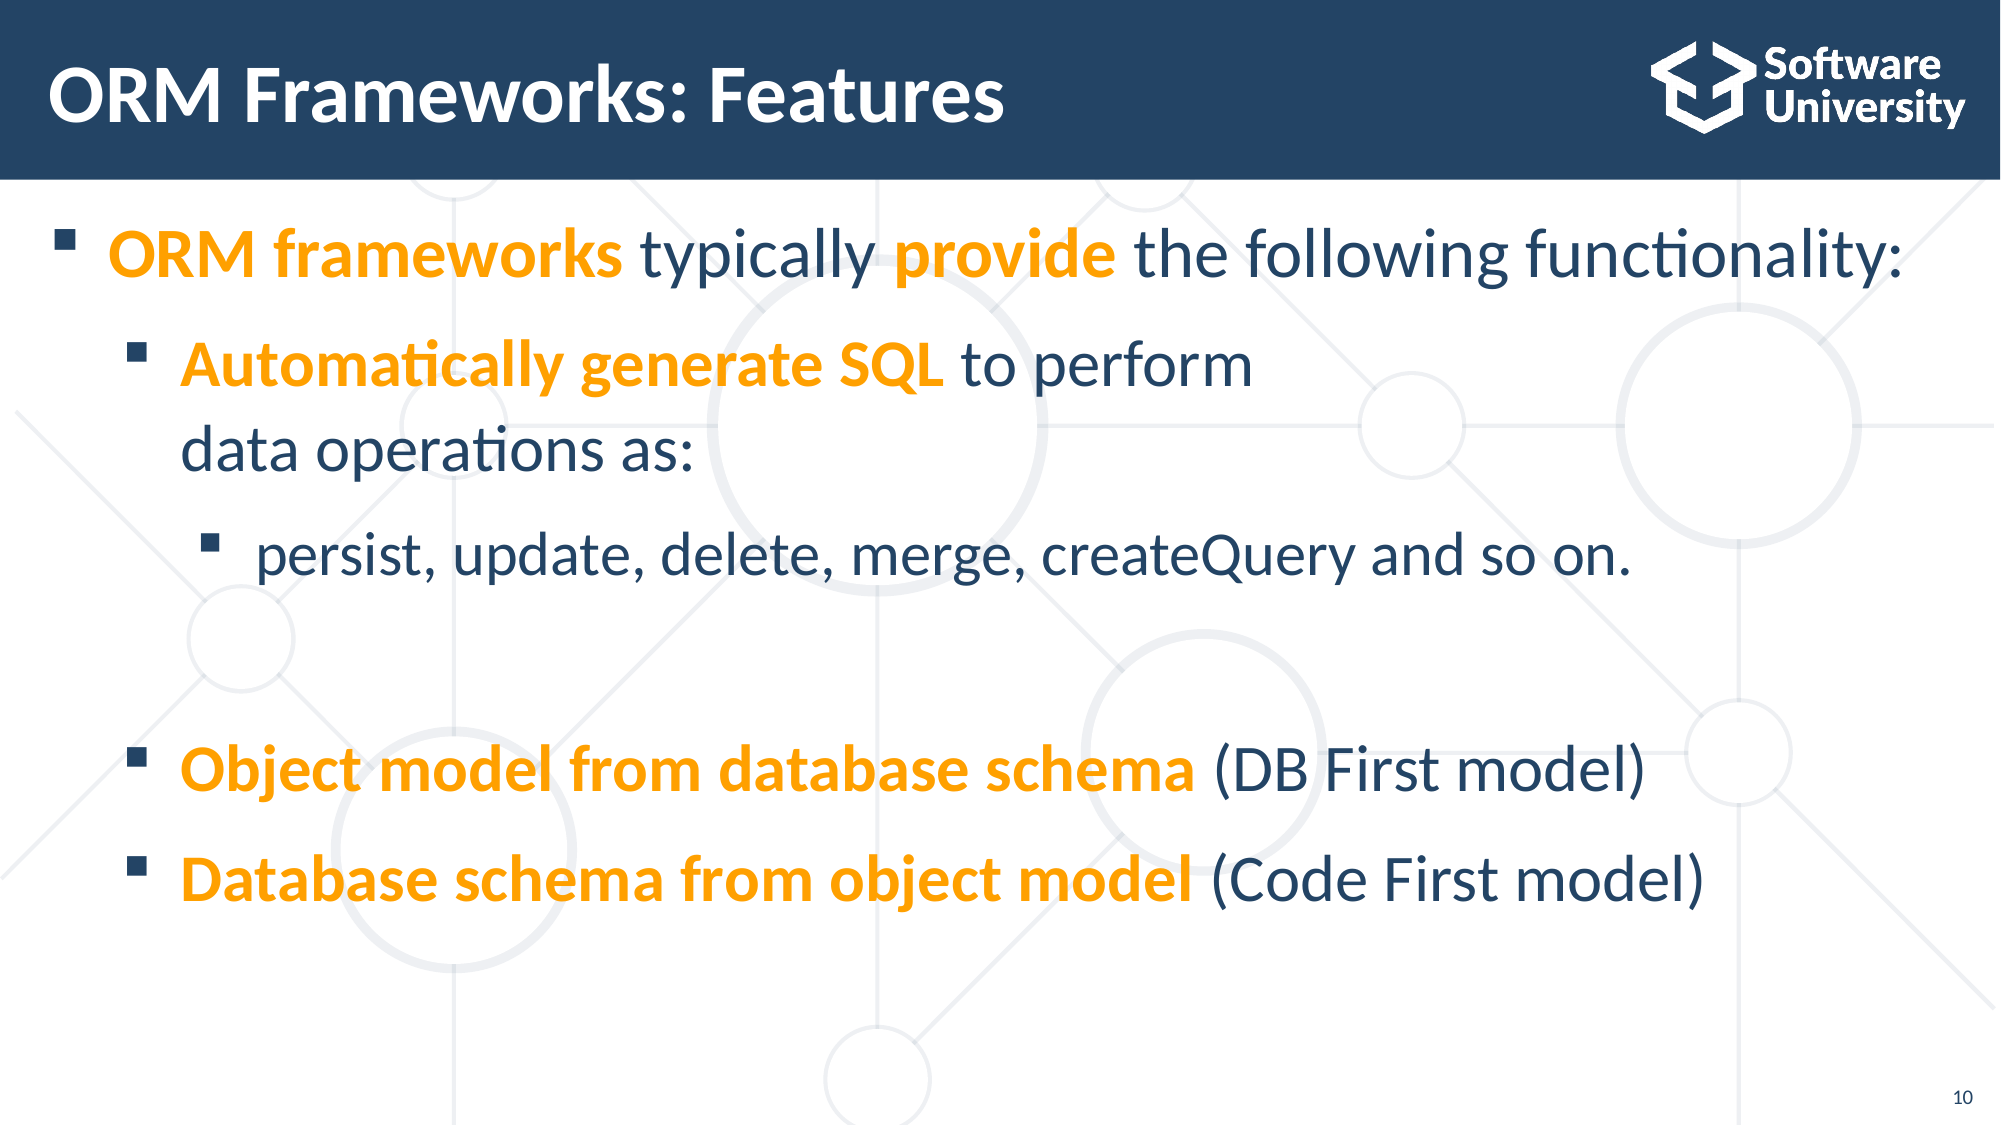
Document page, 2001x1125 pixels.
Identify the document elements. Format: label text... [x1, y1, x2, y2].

slide_number 10 [1927, 1067, 1989, 1117]
title ORM Frameworks: Features [31, 16, 1625, 162]
list ORM frameworks typically provide the following functionality: Automatically generate SQL to perform data operations as: persist, update, delete, merge, createQuery and so on. Object model from database schema (DB First model) Database schema from object model (Code First model) [31, 196, 1970, 1104]
picture [1651, 41, 1966, 134]
